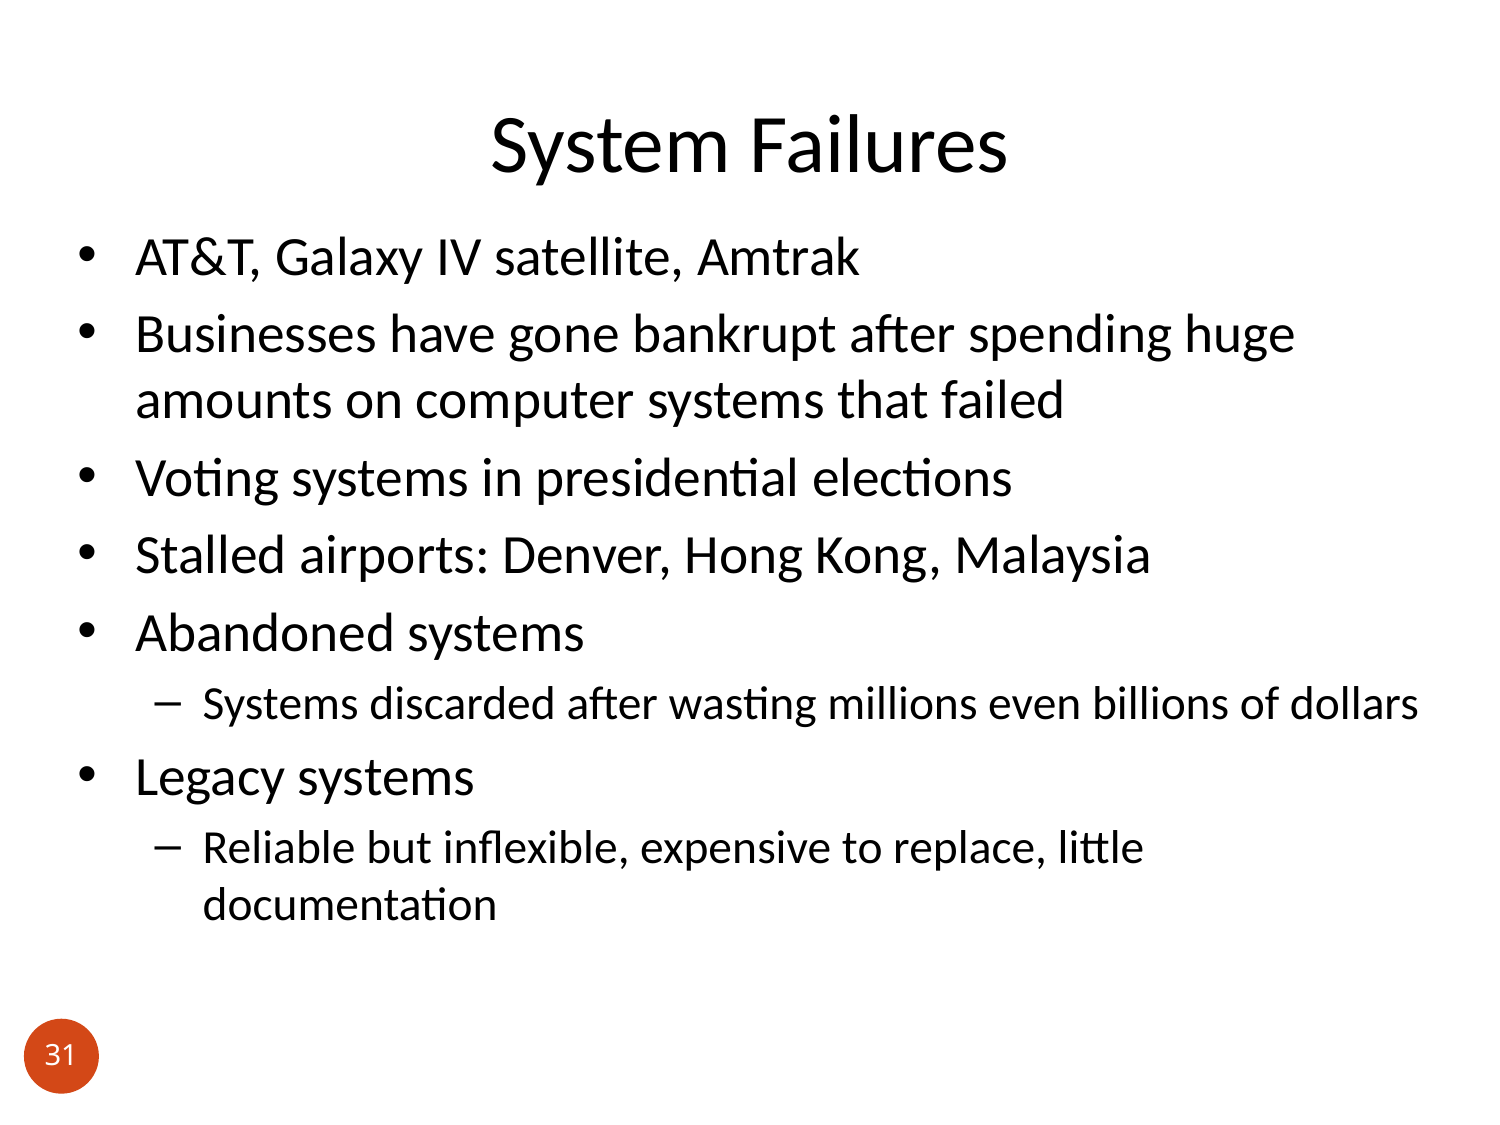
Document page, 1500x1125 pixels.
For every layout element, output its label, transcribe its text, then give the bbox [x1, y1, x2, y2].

text_box 31 [23, 1018, 99, 1094]
title System Failures [75, 45, 1425, 212]
list AT&T, Galaxy IV satellite, Amtrak Businesses have gone bankrupt after spending huge amounts on computer systems that failed Voting systems in presidential elections Stalled airports: Denver, Hong Kong, Malaysia Abandoned systems Systems discarded after wasting millions even billions of dollars Legacy systems Reliable but inflexible, expensive to replace, little documentation [62, 212, 1463, 969]
